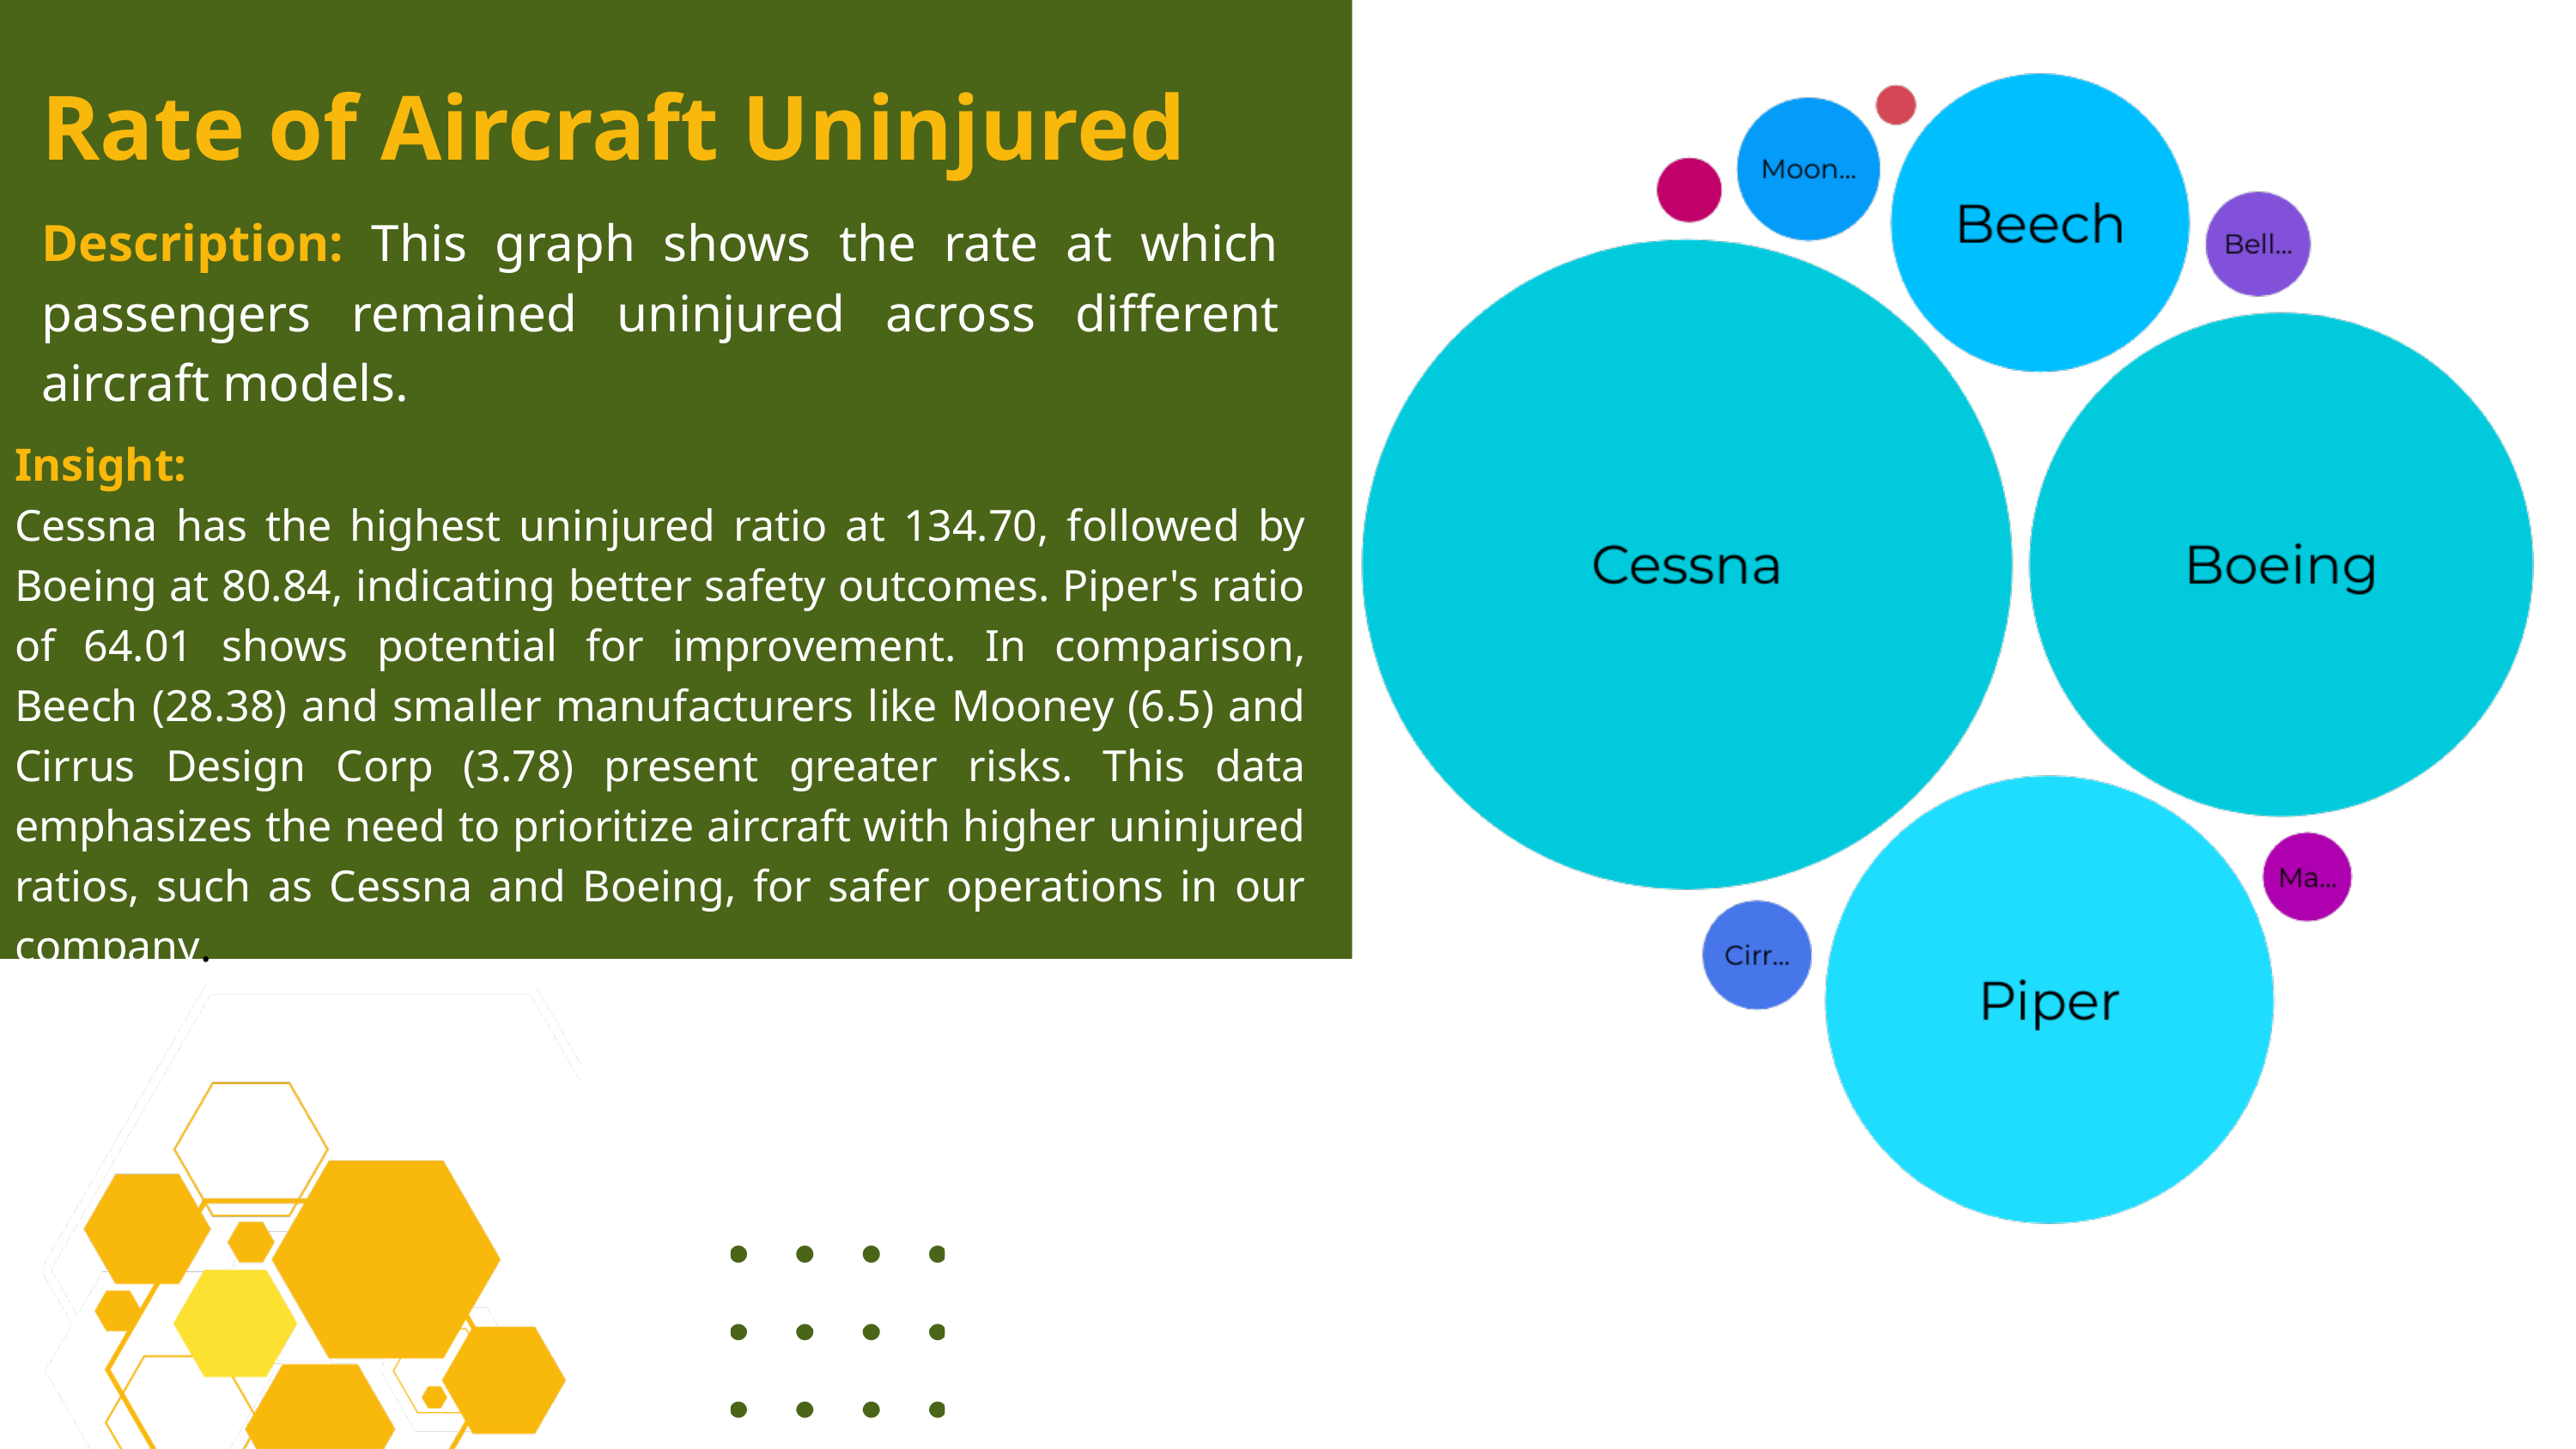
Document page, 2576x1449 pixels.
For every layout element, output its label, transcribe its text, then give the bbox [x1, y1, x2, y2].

text_box [0, 0, 1228, 959]
text_box Insight: Cessna has the highest uninjured ratio at 134.70, followed by Boeing at 80.84, indicating better safety outcomes. Piper's ratio of 64.01 shows potential for improvement. In comparison, Beech (28.38) and smaller manufacturers like Mooney (6.5) and Cirrus Design Corp (3.78) present greater risks. This data emphasizes the need to prioritize aircraft with higher uninjured ratios, such as Cessna and Boeing, for safer operations in our company. [15, 427, 1228, 971]
text_box [41, 985, 581, 1449]
text_box Description: This graph shows the rate at which passengers remained uninjured across different aircraft models. [41, 201, 1228, 427]
picture [1232, 0, 2576, 1366]
text_box [730, 1246, 945, 1449]
text_box Rate of Aircraft Uninjured [41, 99, 1228, 201]
